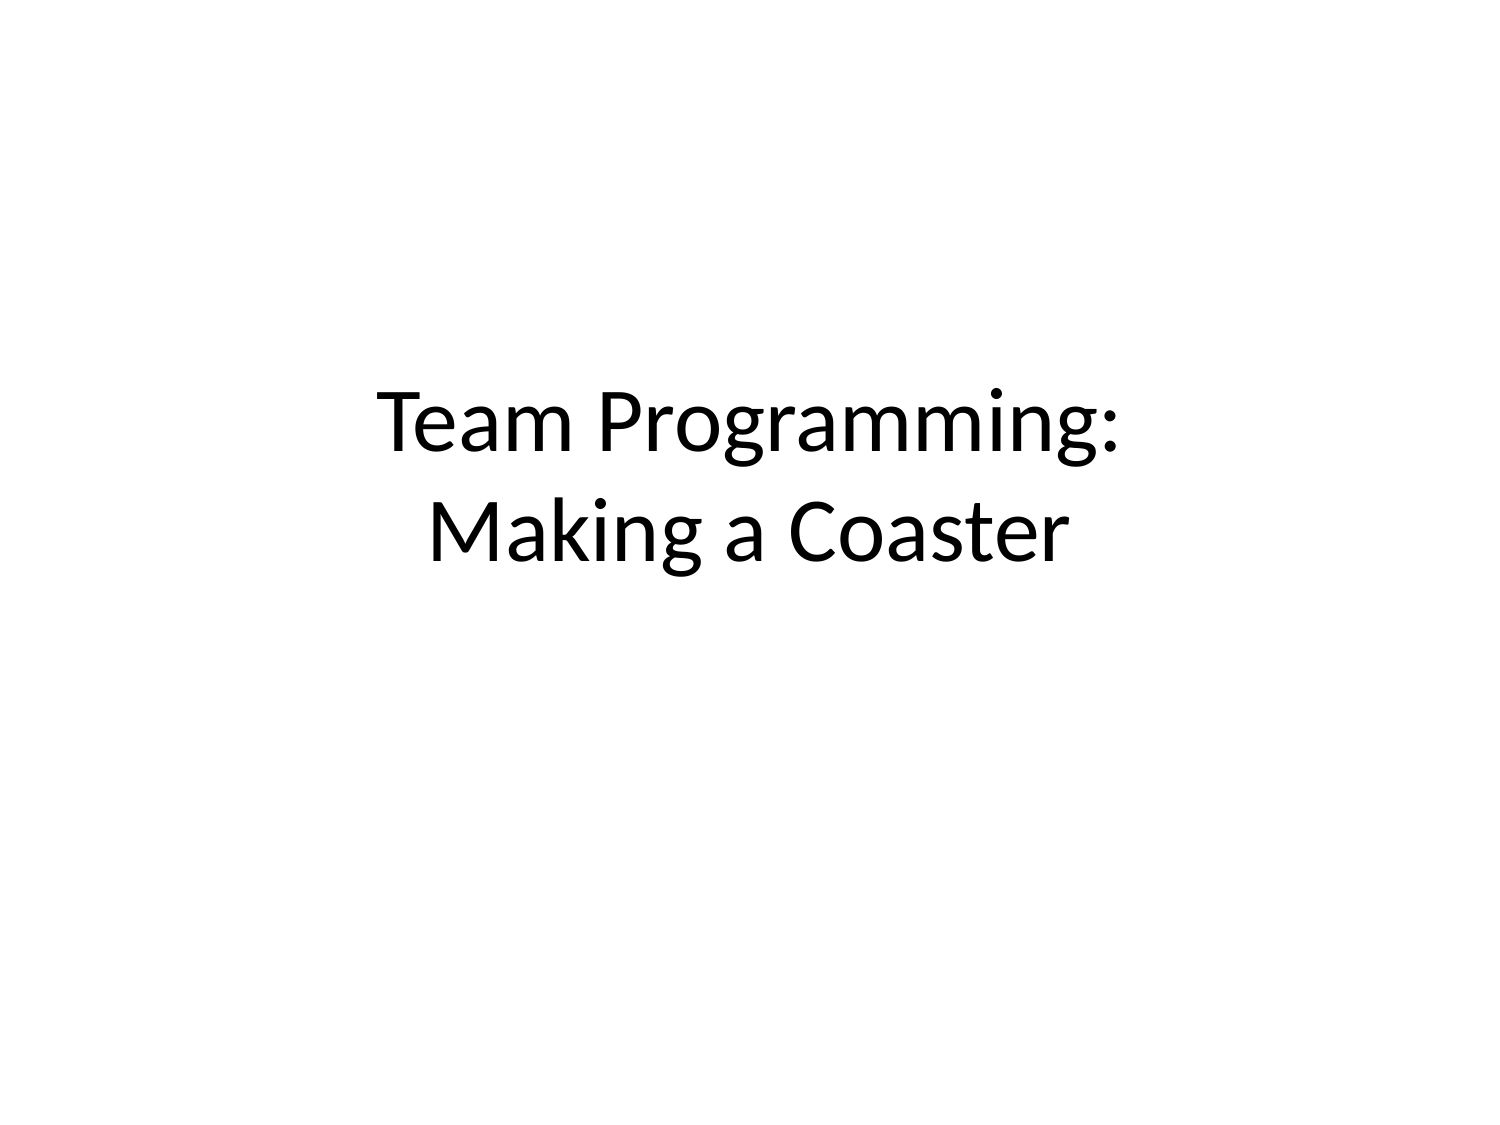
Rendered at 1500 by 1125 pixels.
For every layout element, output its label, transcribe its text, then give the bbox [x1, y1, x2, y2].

title Team Programming: Making a Coaster [112, 349, 1388, 591]
